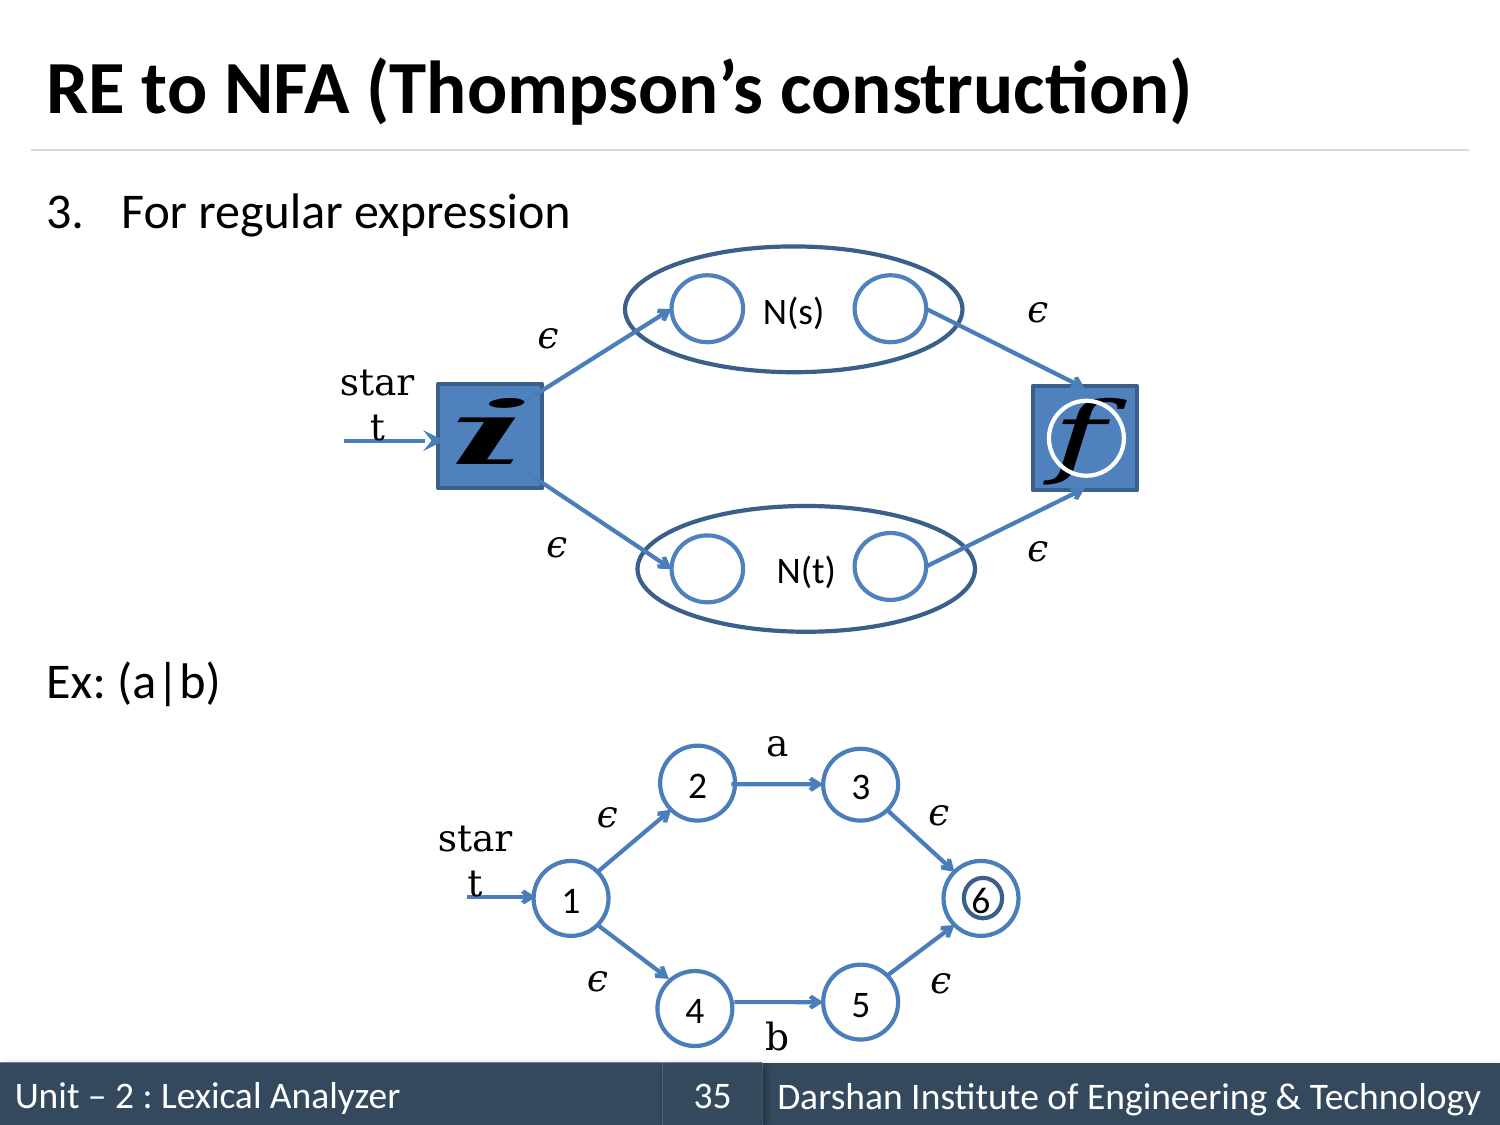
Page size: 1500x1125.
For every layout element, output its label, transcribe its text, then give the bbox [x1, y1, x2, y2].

text_box start [316, 375, 439, 430]
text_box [925, 488, 1086, 567]
text_box 1 [531, 858, 611, 938]
text_box 𝜖 [1007, 280, 1070, 307]
text_box [852, 530, 928, 603]
text_box 𝜖 [576, 785, 639, 840]
text_box [1046, 398, 1127, 478]
text_box [852, 273, 929, 345]
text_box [886, 809, 955, 873]
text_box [597, 809, 672, 873]
text_box a [746, 714, 809, 768]
text_box N(s) [623, 244, 965, 375]
text_box 4 [655, 968, 735, 1049]
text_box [886, 924, 955, 976]
text_box 𝜖 [517, 306, 580, 361]
text_box [670, 533, 746, 605]
text_box [961, 875, 1005, 921]
text_box 5 [821, 962, 901, 1042]
text_box 3 [821, 746, 901, 823]
text_box 2 [658, 743, 738, 823]
text_box 𝜖 [567, 949, 629, 1004]
text_box 6 [941, 858, 1021, 938]
title RE to NFA (Thompson’s construction) [31, 17, 1469, 150]
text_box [525, 308, 672, 402]
text_box 𝜖 [908, 783, 971, 838]
text_box N(t) [637, 503, 977, 634]
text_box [525, 471, 672, 570]
text_box [669, 273, 746, 345]
text_box 𝜖 [910, 951, 973, 1006]
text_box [597, 924, 670, 980]
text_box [925, 308, 1086, 389]
text_box start [414, 832, 536, 887]
text_box b [746, 1011, 809, 1063]
